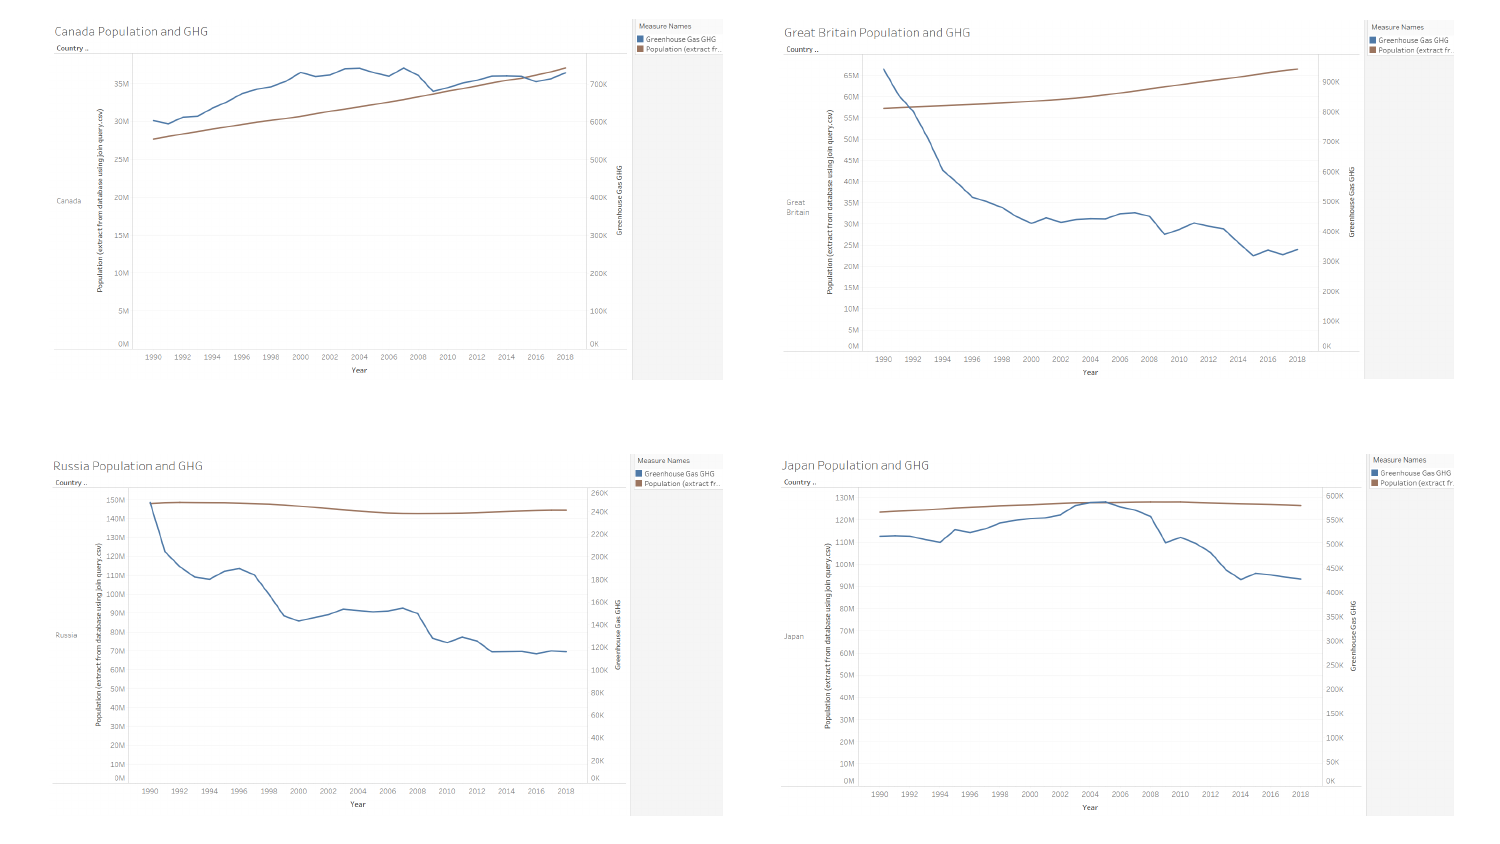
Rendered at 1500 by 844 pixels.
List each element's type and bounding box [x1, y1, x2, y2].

picture [48, 19, 723, 380]
picture [779, 454, 1454, 816]
picture [779, 20, 1454, 379]
picture [48, 454, 723, 816]
